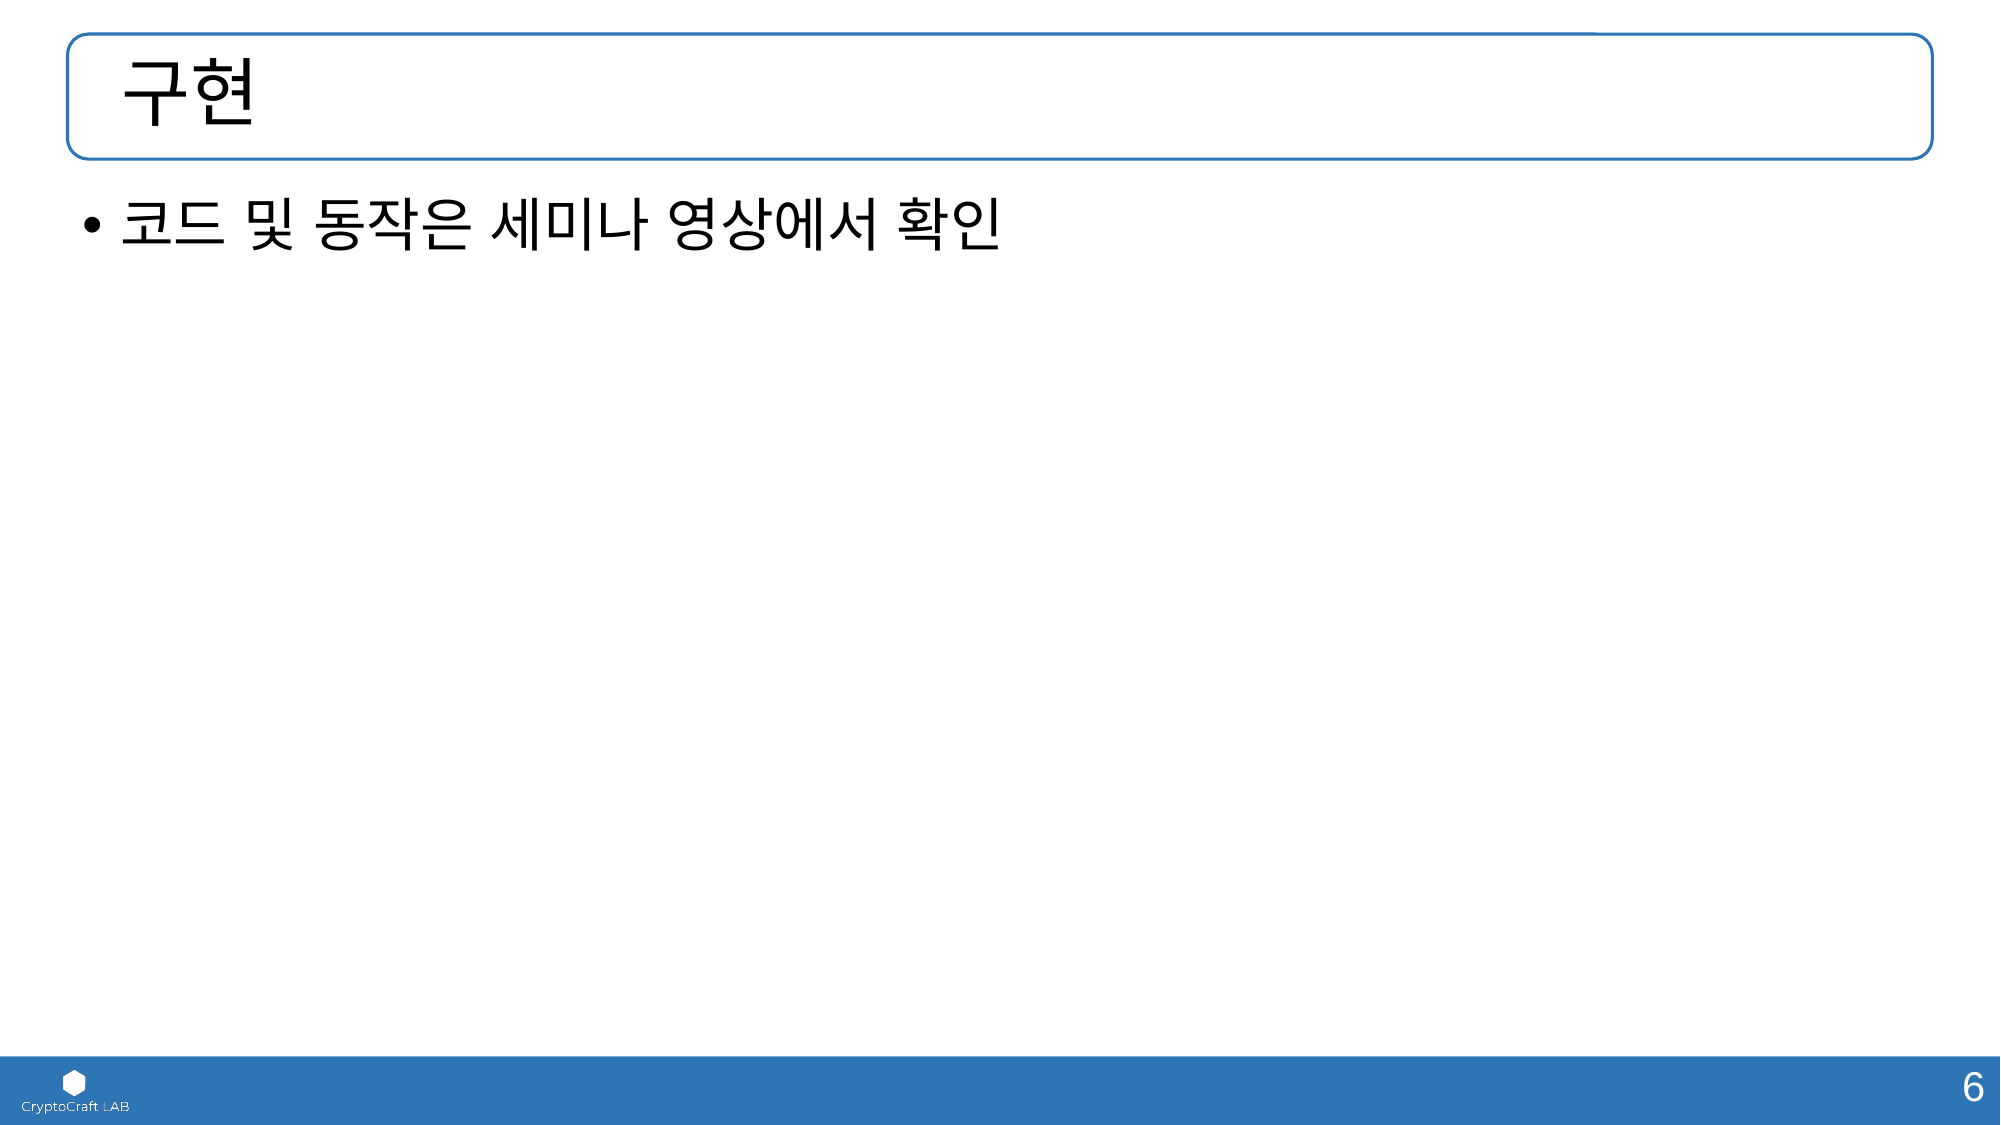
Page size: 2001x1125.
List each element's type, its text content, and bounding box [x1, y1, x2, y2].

picture [13, 1061, 138, 1123]
title 구현 [67, 34, 1933, 160]
list 코드 및 동작은 세미나 영상에서 확인 [67, 189, 1933, 1019]
